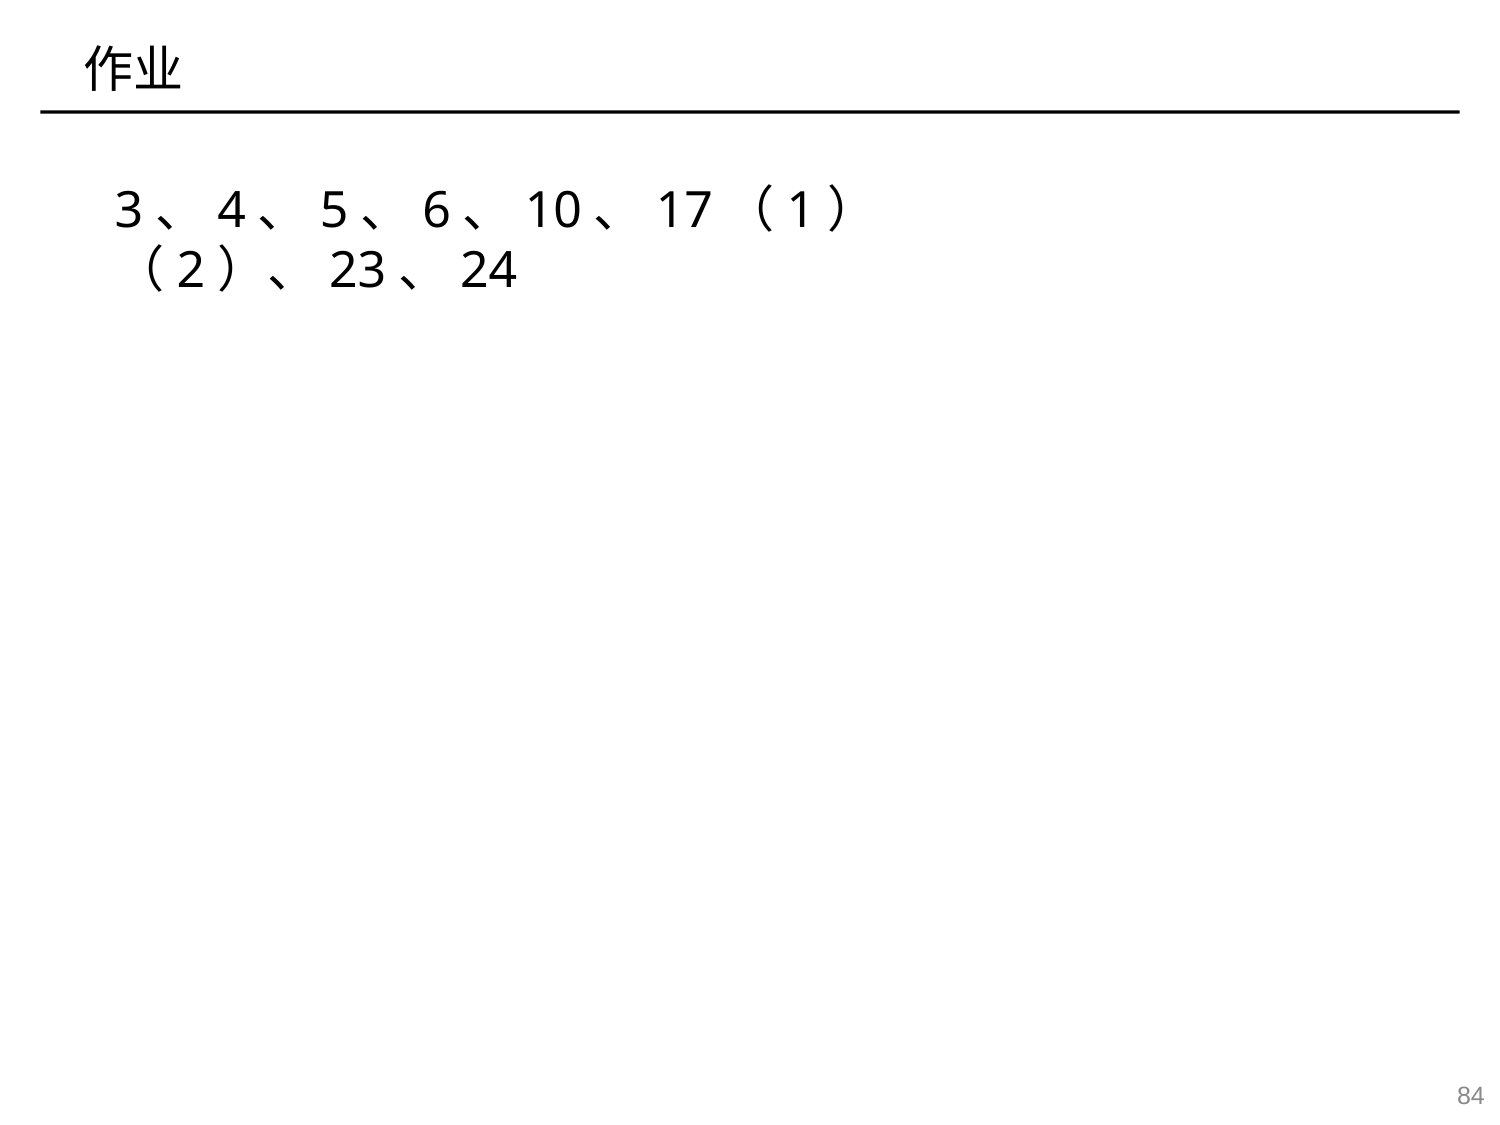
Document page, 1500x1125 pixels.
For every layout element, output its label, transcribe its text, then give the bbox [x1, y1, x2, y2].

text_box 3、4、5、6、10、17（1）（2）、23、24 [99, 170, 1163, 305]
text_box 作业 [68, 29, 553, 105]
slide_number 84 [1162, 1065, 1500, 1125]
